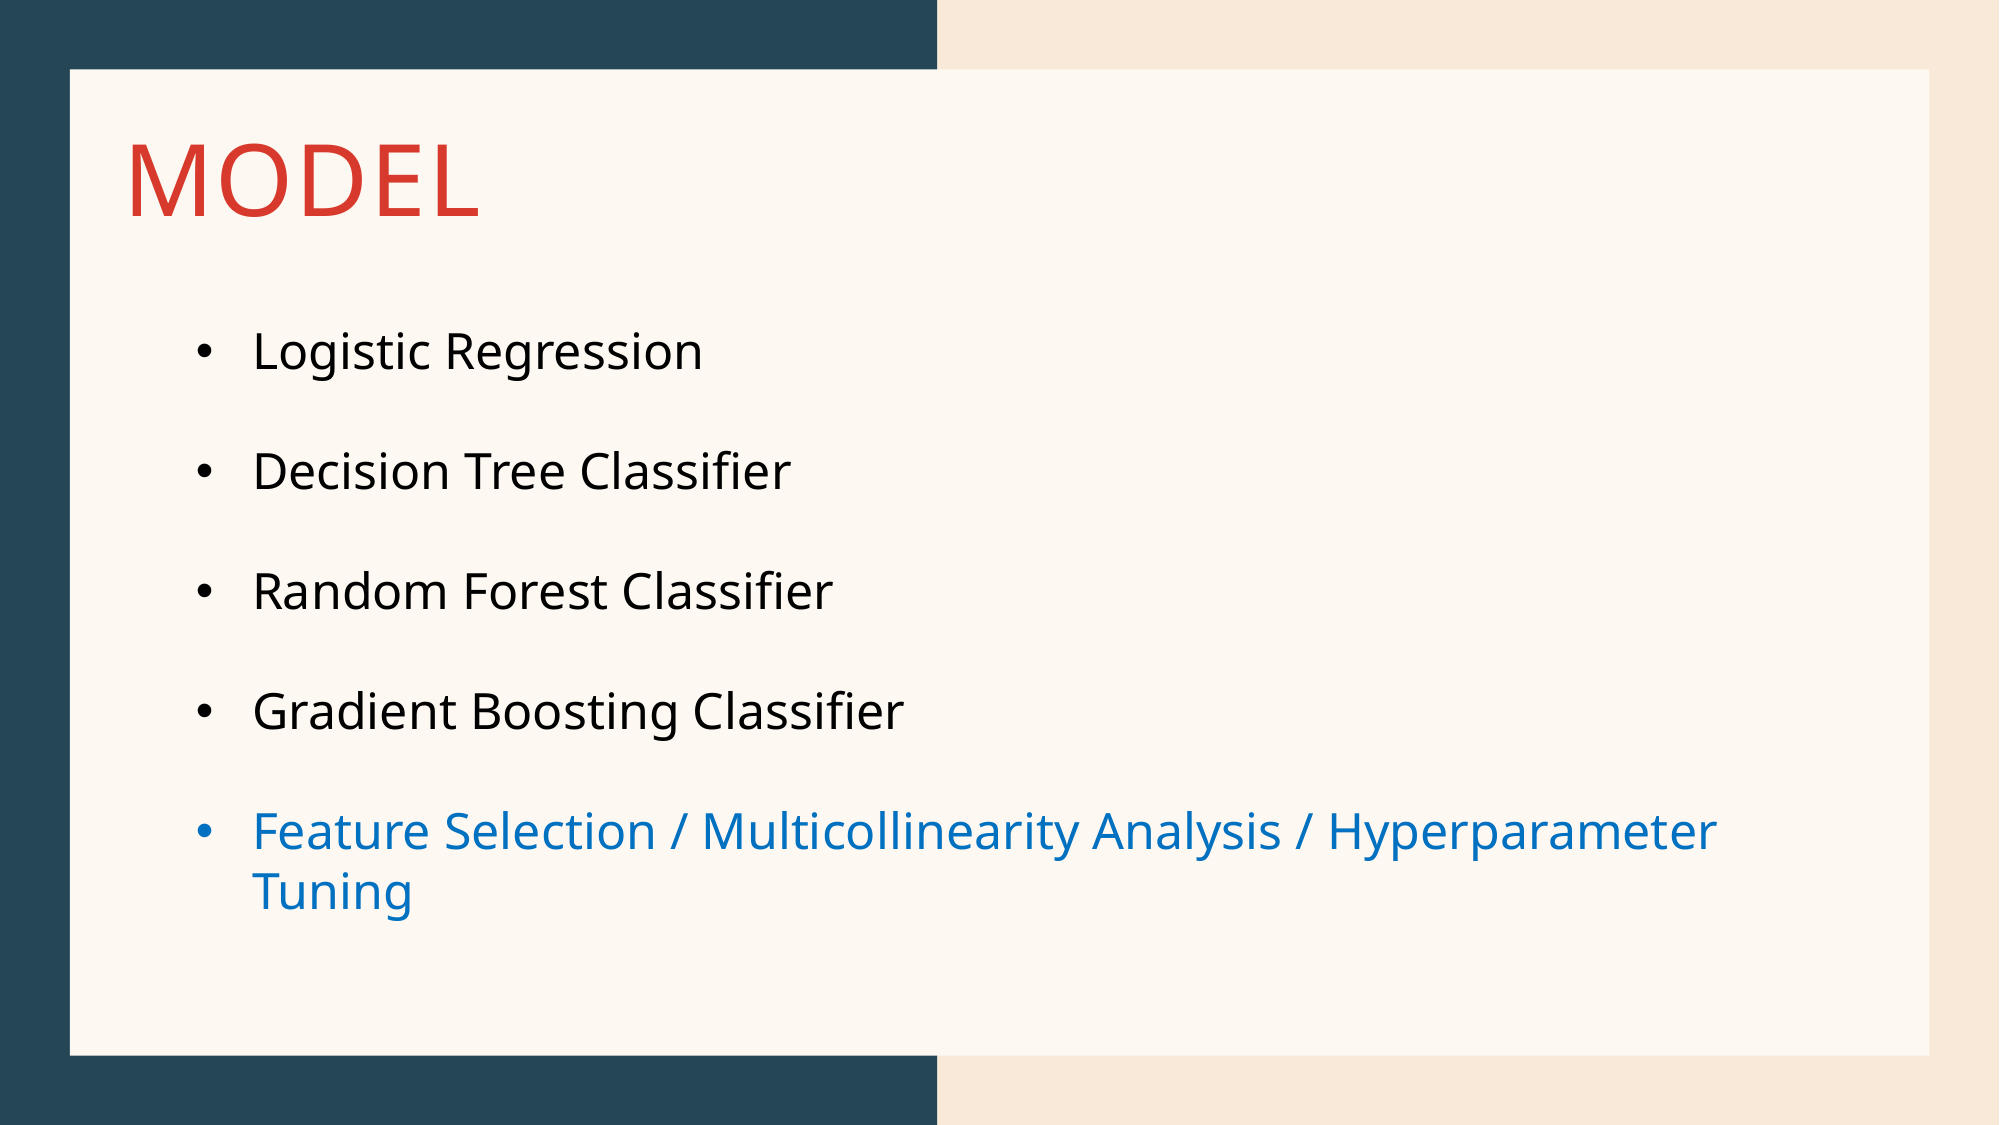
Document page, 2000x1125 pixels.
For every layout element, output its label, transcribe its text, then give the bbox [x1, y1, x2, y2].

title model [103, 106, 778, 382]
text_box Logistic Regression Decision Tree Classifier Random Forest Classifier Gradient Boosting Classifier Feature Selection / Multicollinearity Analysis / Hyperparameter Tuning [181, 312, 1875, 988]
